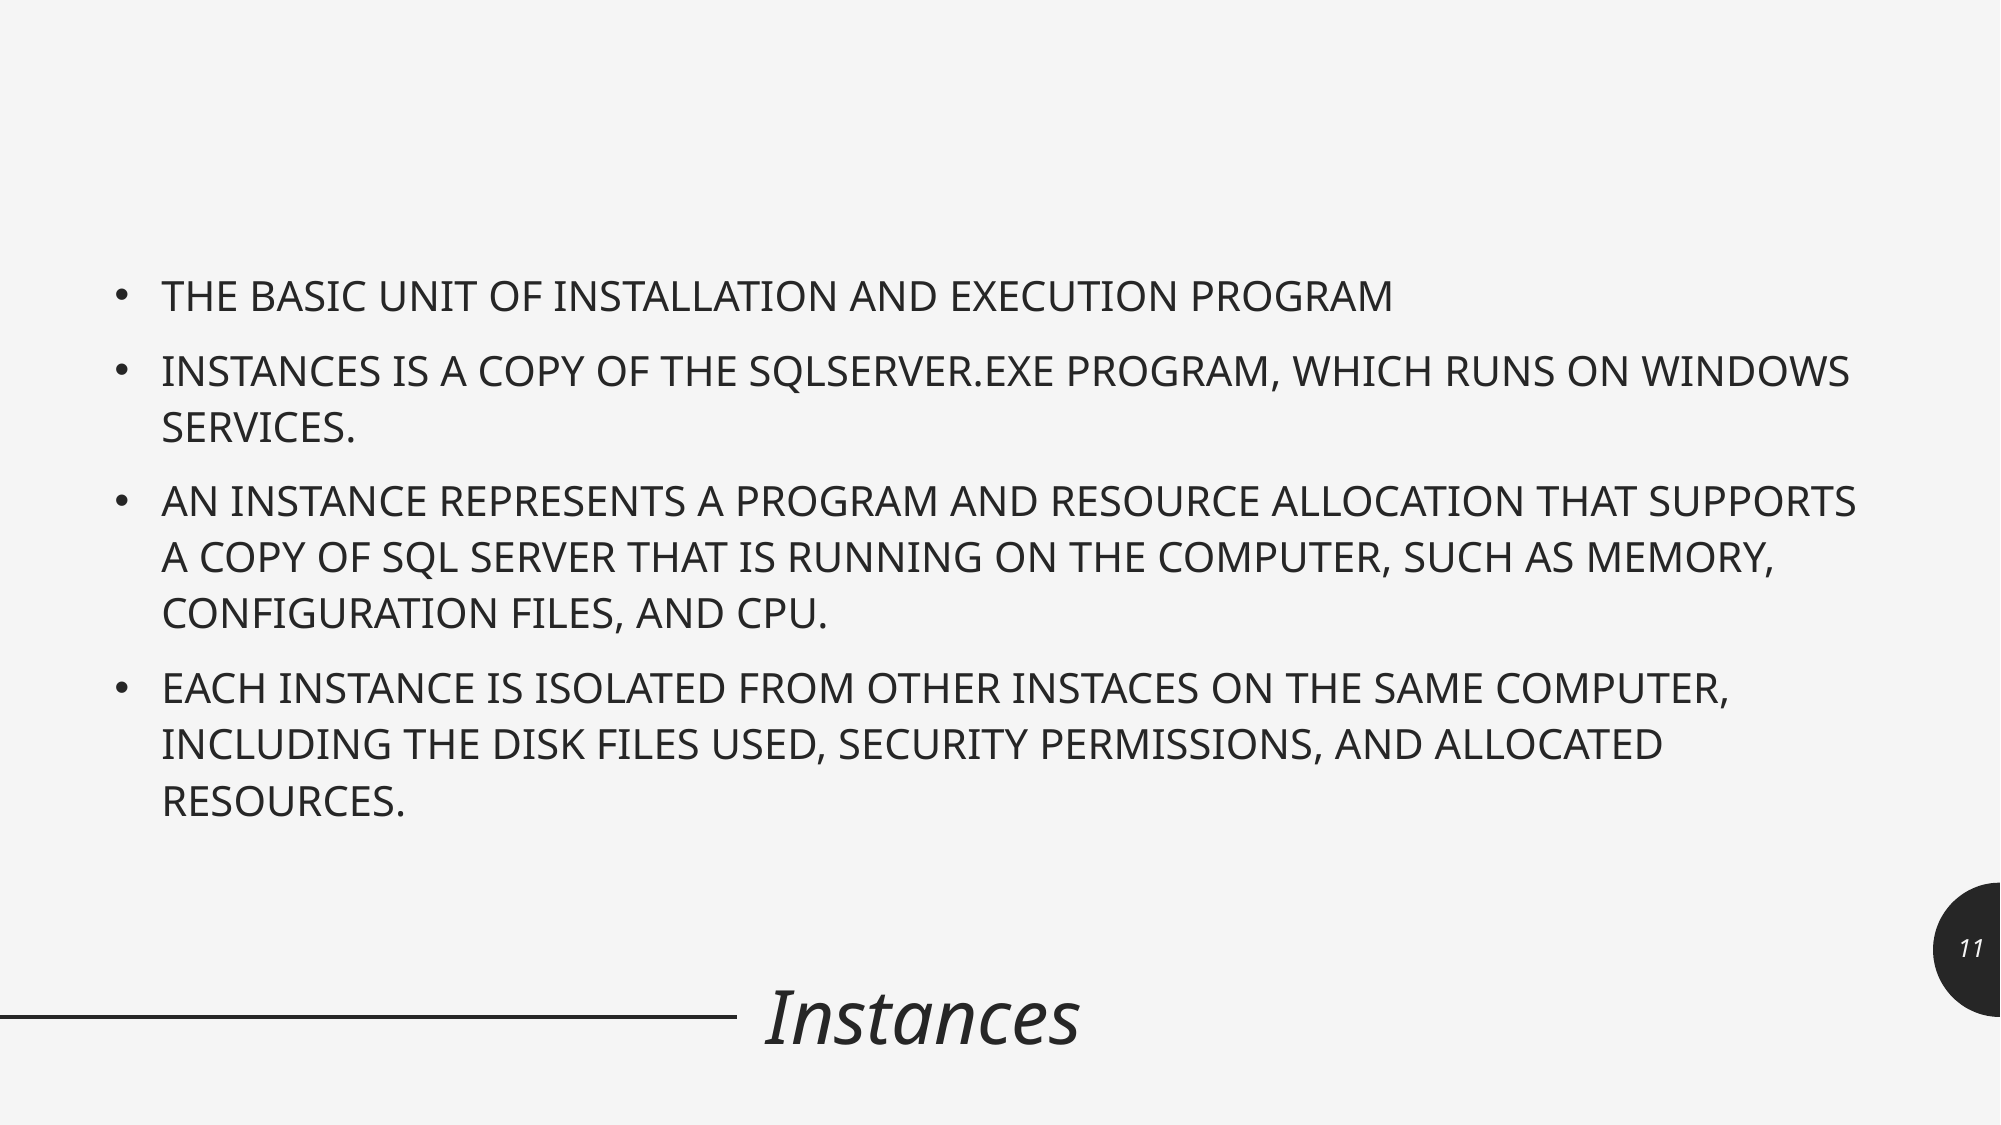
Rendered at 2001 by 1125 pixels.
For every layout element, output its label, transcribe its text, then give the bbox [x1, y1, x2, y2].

text_box The basic unit of installation and execution program Instances is a copy of the SQLServer.exe program, which runs on Windows services. An Instance represents a program and resource allocation that supports a copy of SQL Server that is running on the computer, such as memory, configuration files, and CPU. Each instance is isolated from other instaces on the same computer, including the disk files used, security permissions, and allocated resources. [99, 256, 1900, 999]
slide_number 11 [1933, 919, 2000, 980]
title Instances [751, 999, 1762, 1114]
